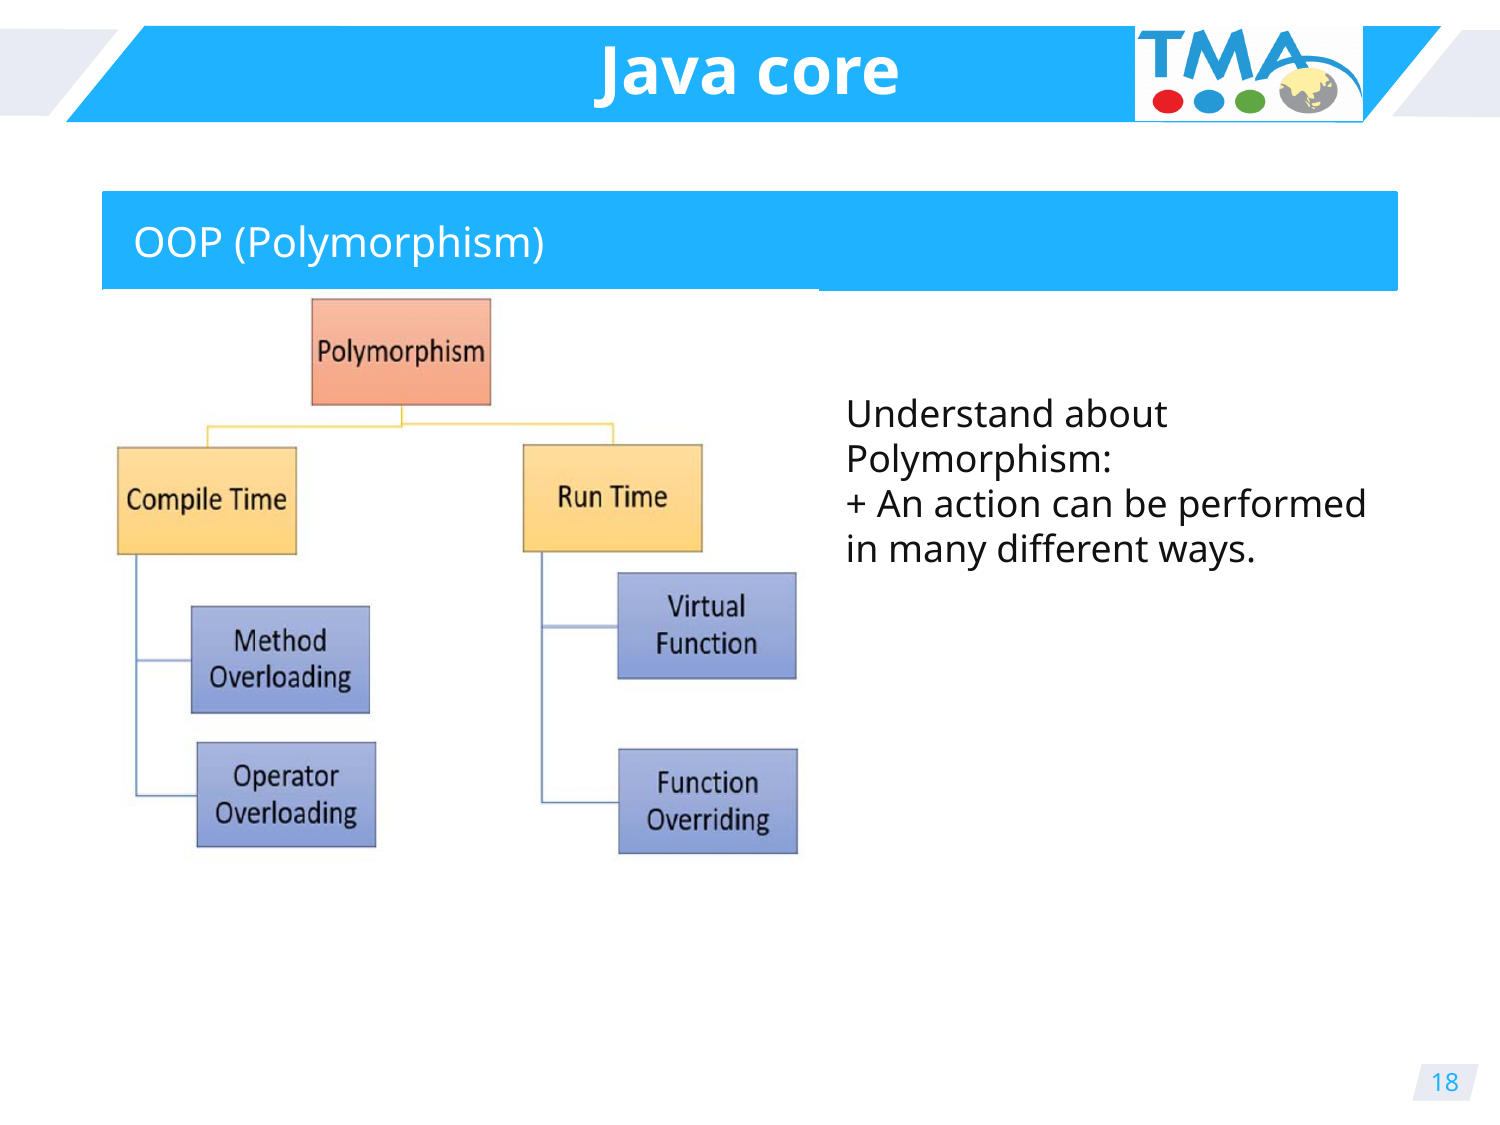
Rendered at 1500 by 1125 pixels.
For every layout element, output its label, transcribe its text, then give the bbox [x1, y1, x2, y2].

list OOP (Polymorphism) [102, 191, 1398, 291]
picture [103, 289, 819, 879]
title Java core [1363, 25, 1397, 121]
slide_number 18 [1411, 1064, 1479, 1103]
text_box Understand about Polymorphism: + An action can be performed in many different ways. [830, 382, 1412, 578]
picture [1135, 25, 1363, 121]
title Java core [103, 25, 1135, 121]
